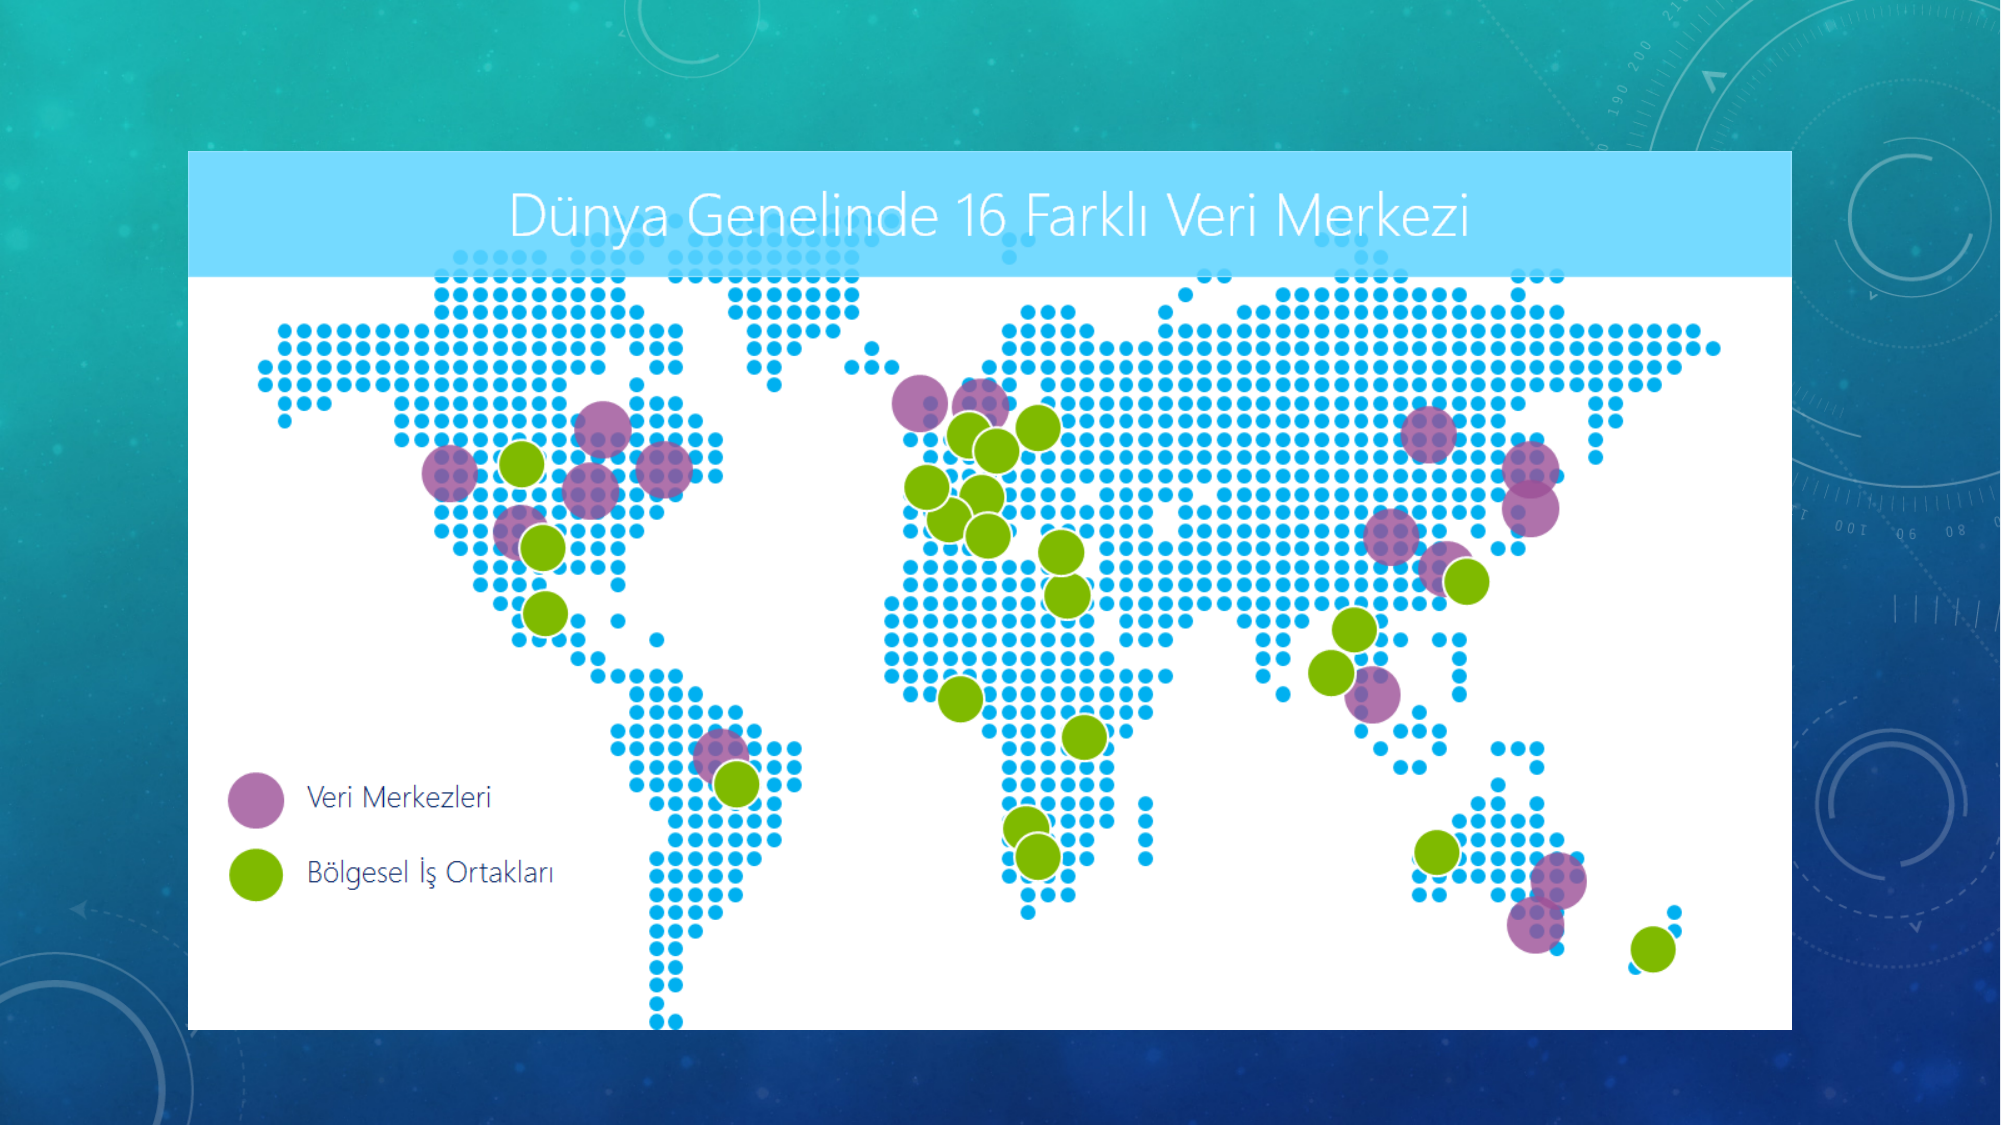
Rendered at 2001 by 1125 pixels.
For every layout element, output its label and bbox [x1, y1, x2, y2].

list [188, 151, 1792, 1031]
picture [0, 0, 2001, 1125]
